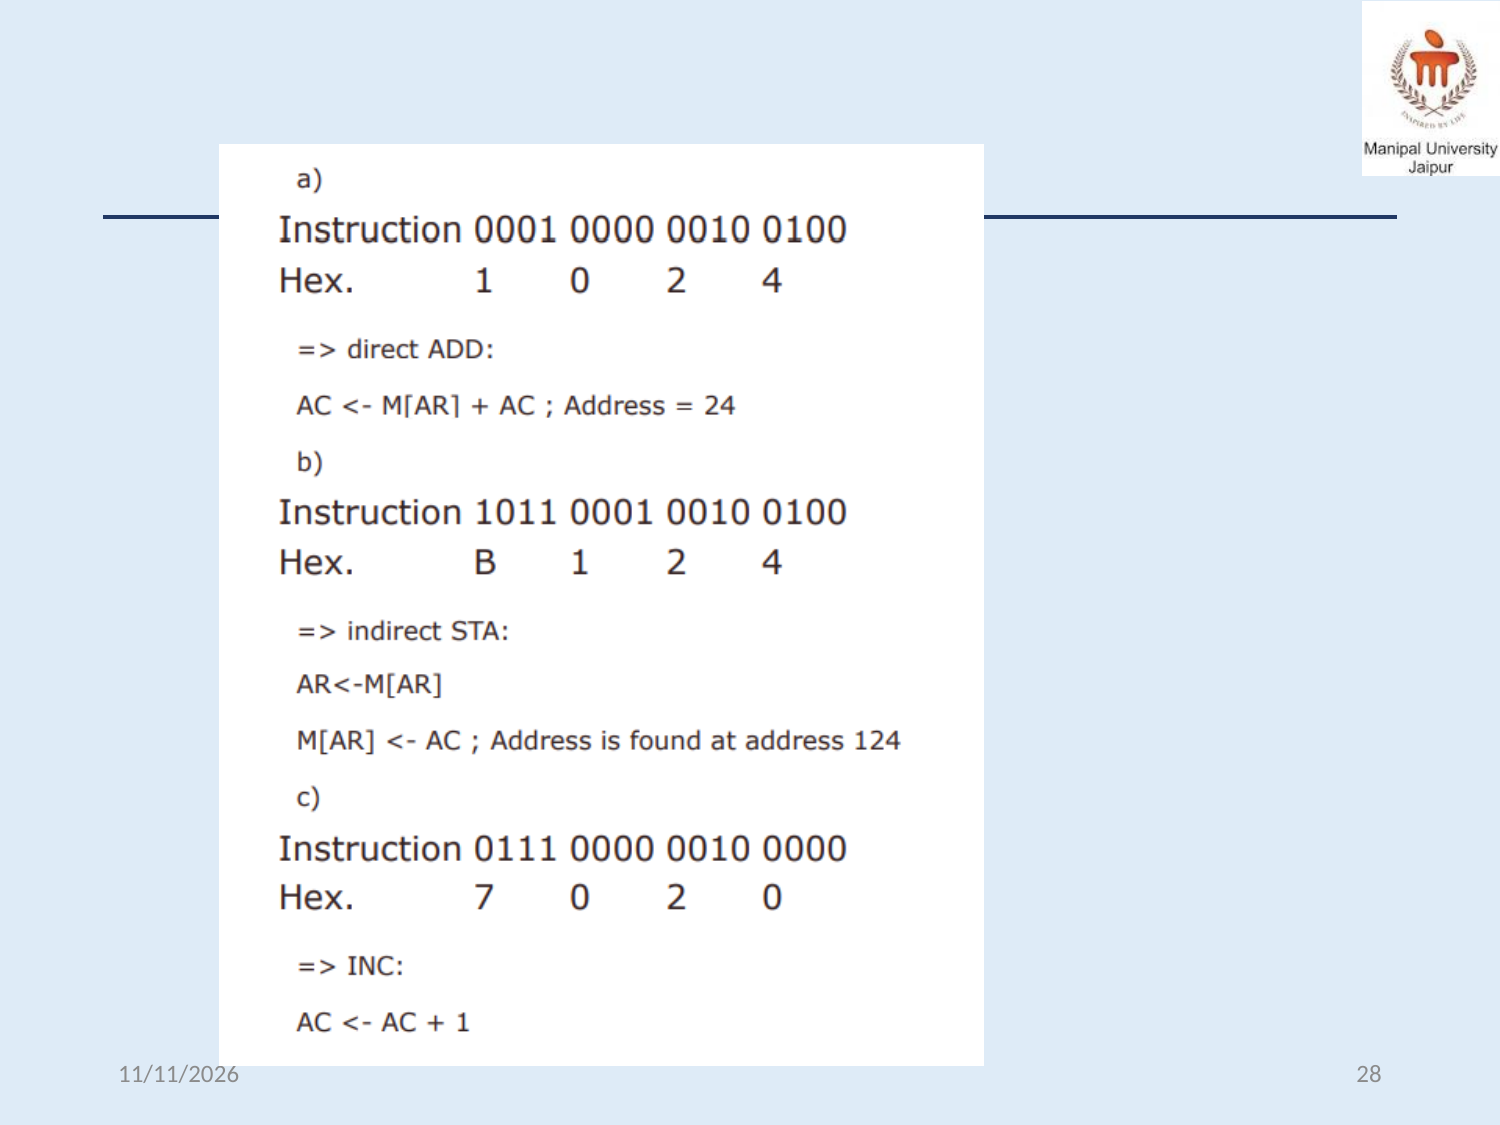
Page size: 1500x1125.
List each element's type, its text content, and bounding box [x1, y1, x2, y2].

picture [1362, 1, 1500, 176]
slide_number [103, 1042, 441, 1103]
picture [219, 144, 984, 1066]
slide_number 28 [1059, 1042, 1397, 1103]
